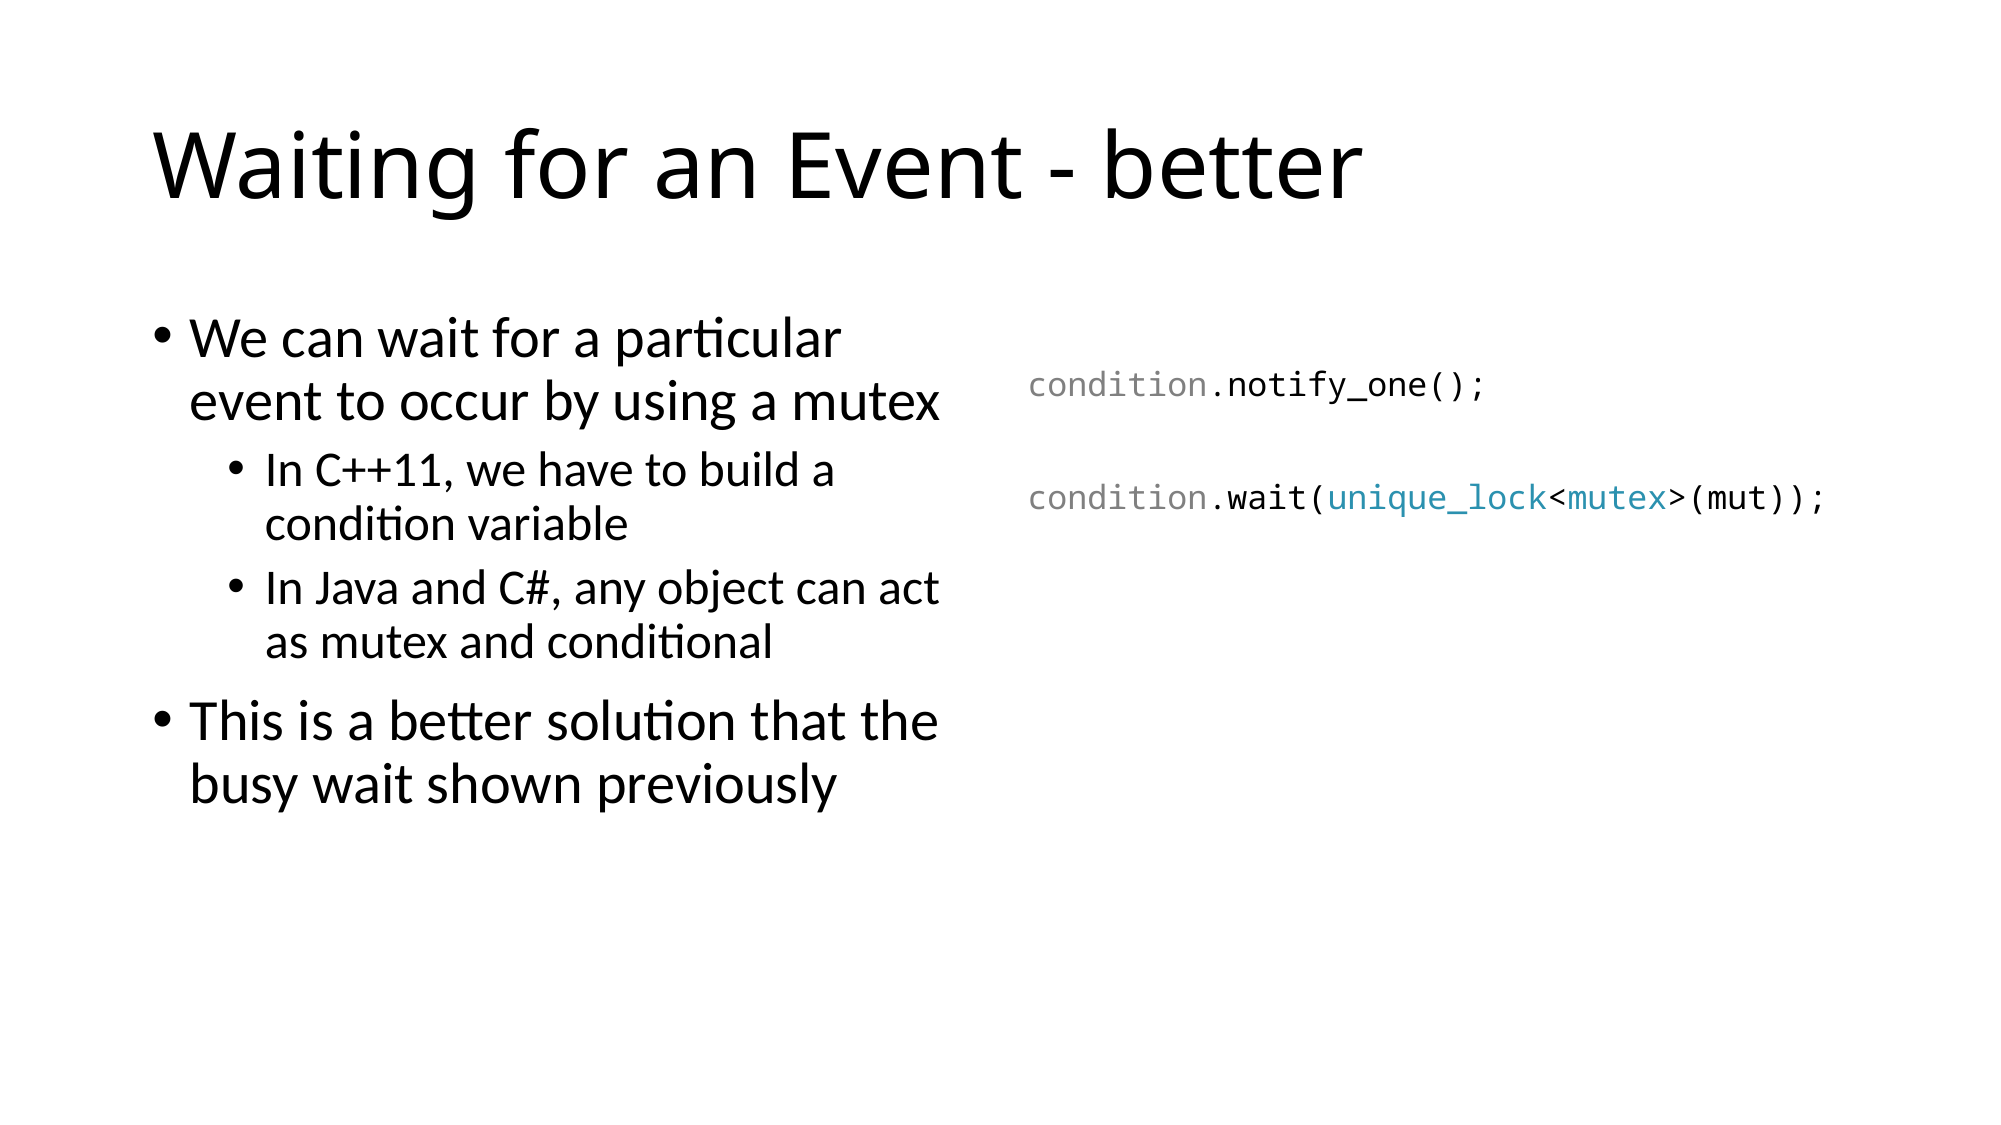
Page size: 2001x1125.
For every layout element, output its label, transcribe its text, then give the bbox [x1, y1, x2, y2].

list condition.notify_one(); condition.wait(unique_lock<mutex>(mut)); [1012, 299, 1863, 1014]
list We can wait for a particular event to occur by using a mutex In C++11, we have to build a condition variable In Java and C#, any object can act as mutex and conditional This is a better solution that the busy wait shown previously [137, 299, 988, 1014]
title Waiting for an Event - better [137, 59, 1863, 278]
